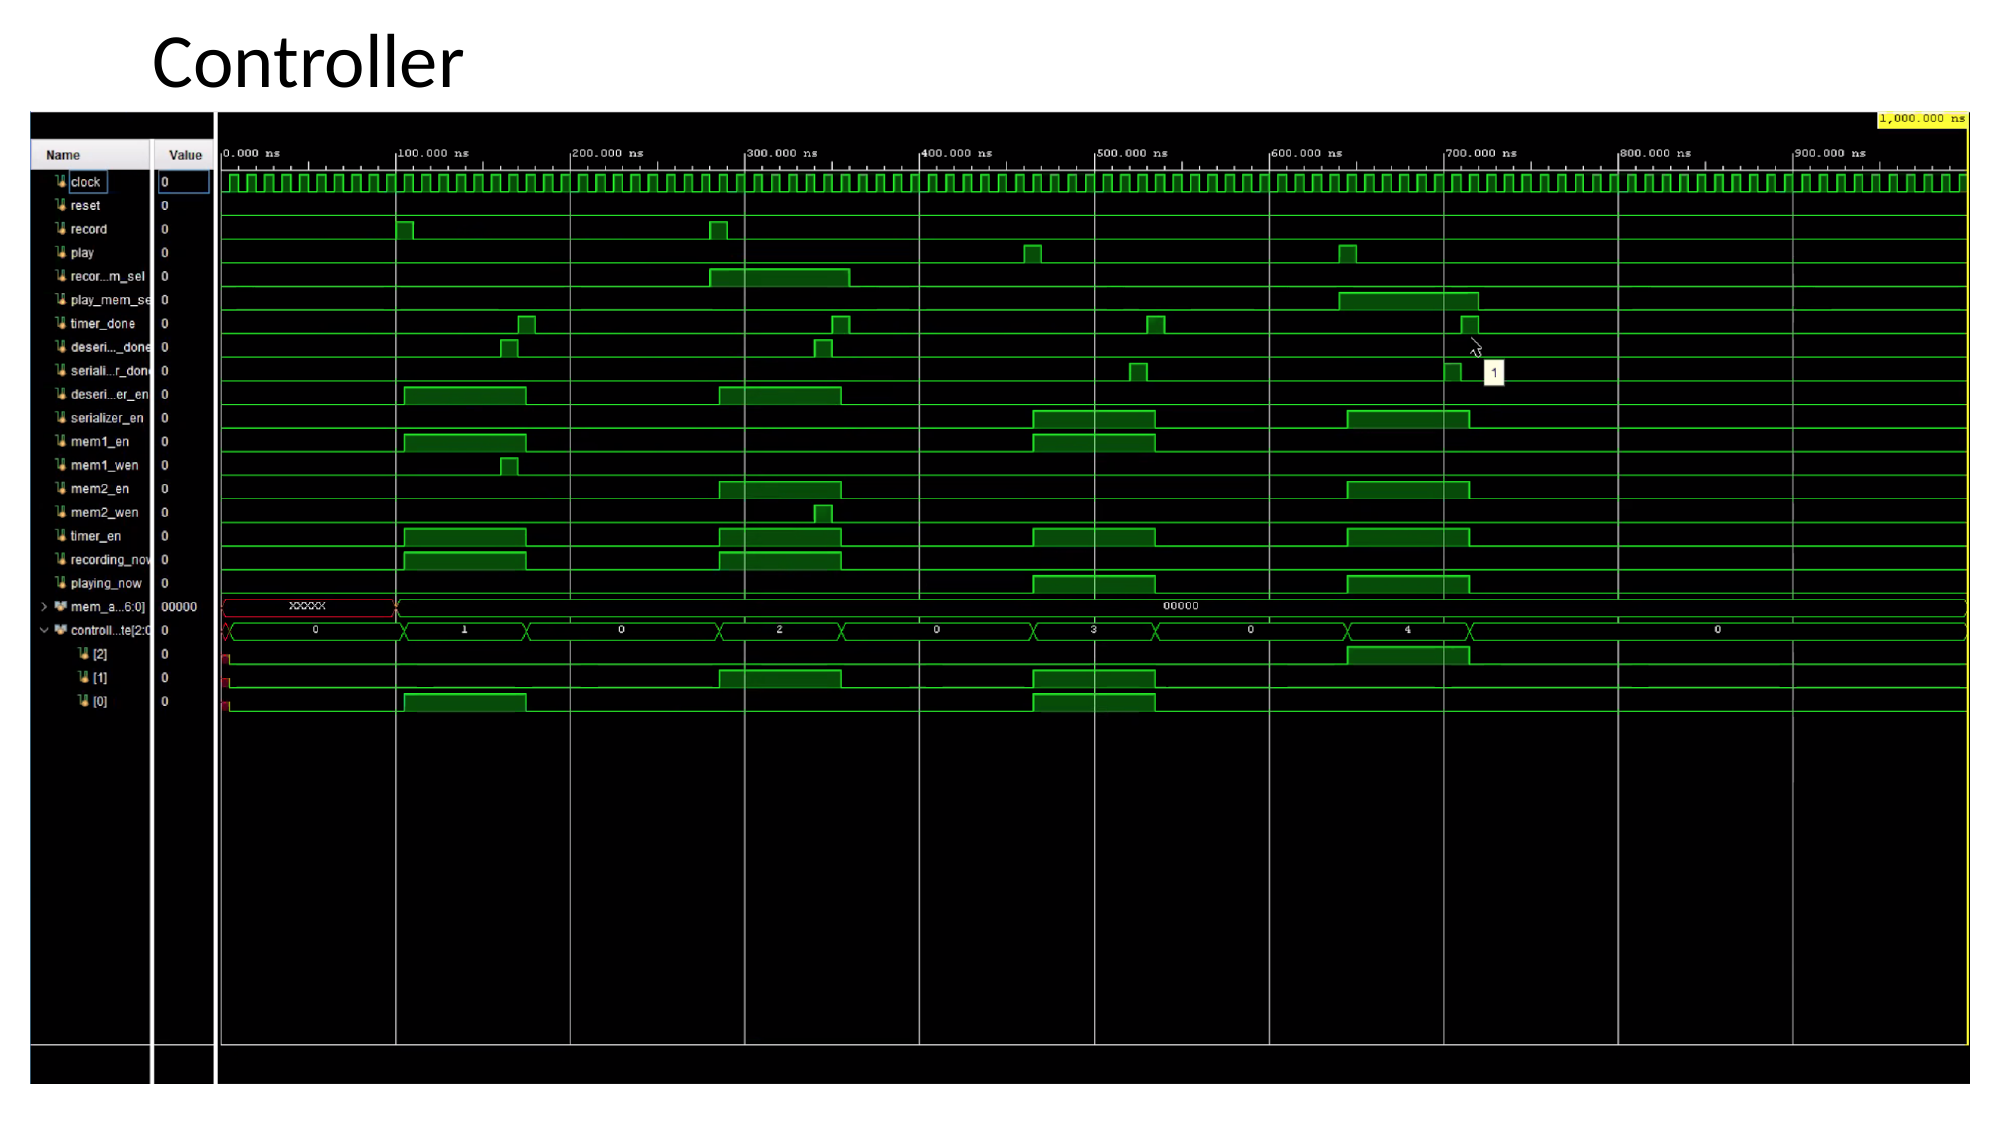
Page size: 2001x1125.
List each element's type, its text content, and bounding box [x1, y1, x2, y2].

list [30, 111, 1970, 1085]
title Controller [137, 13, 1863, 110]
